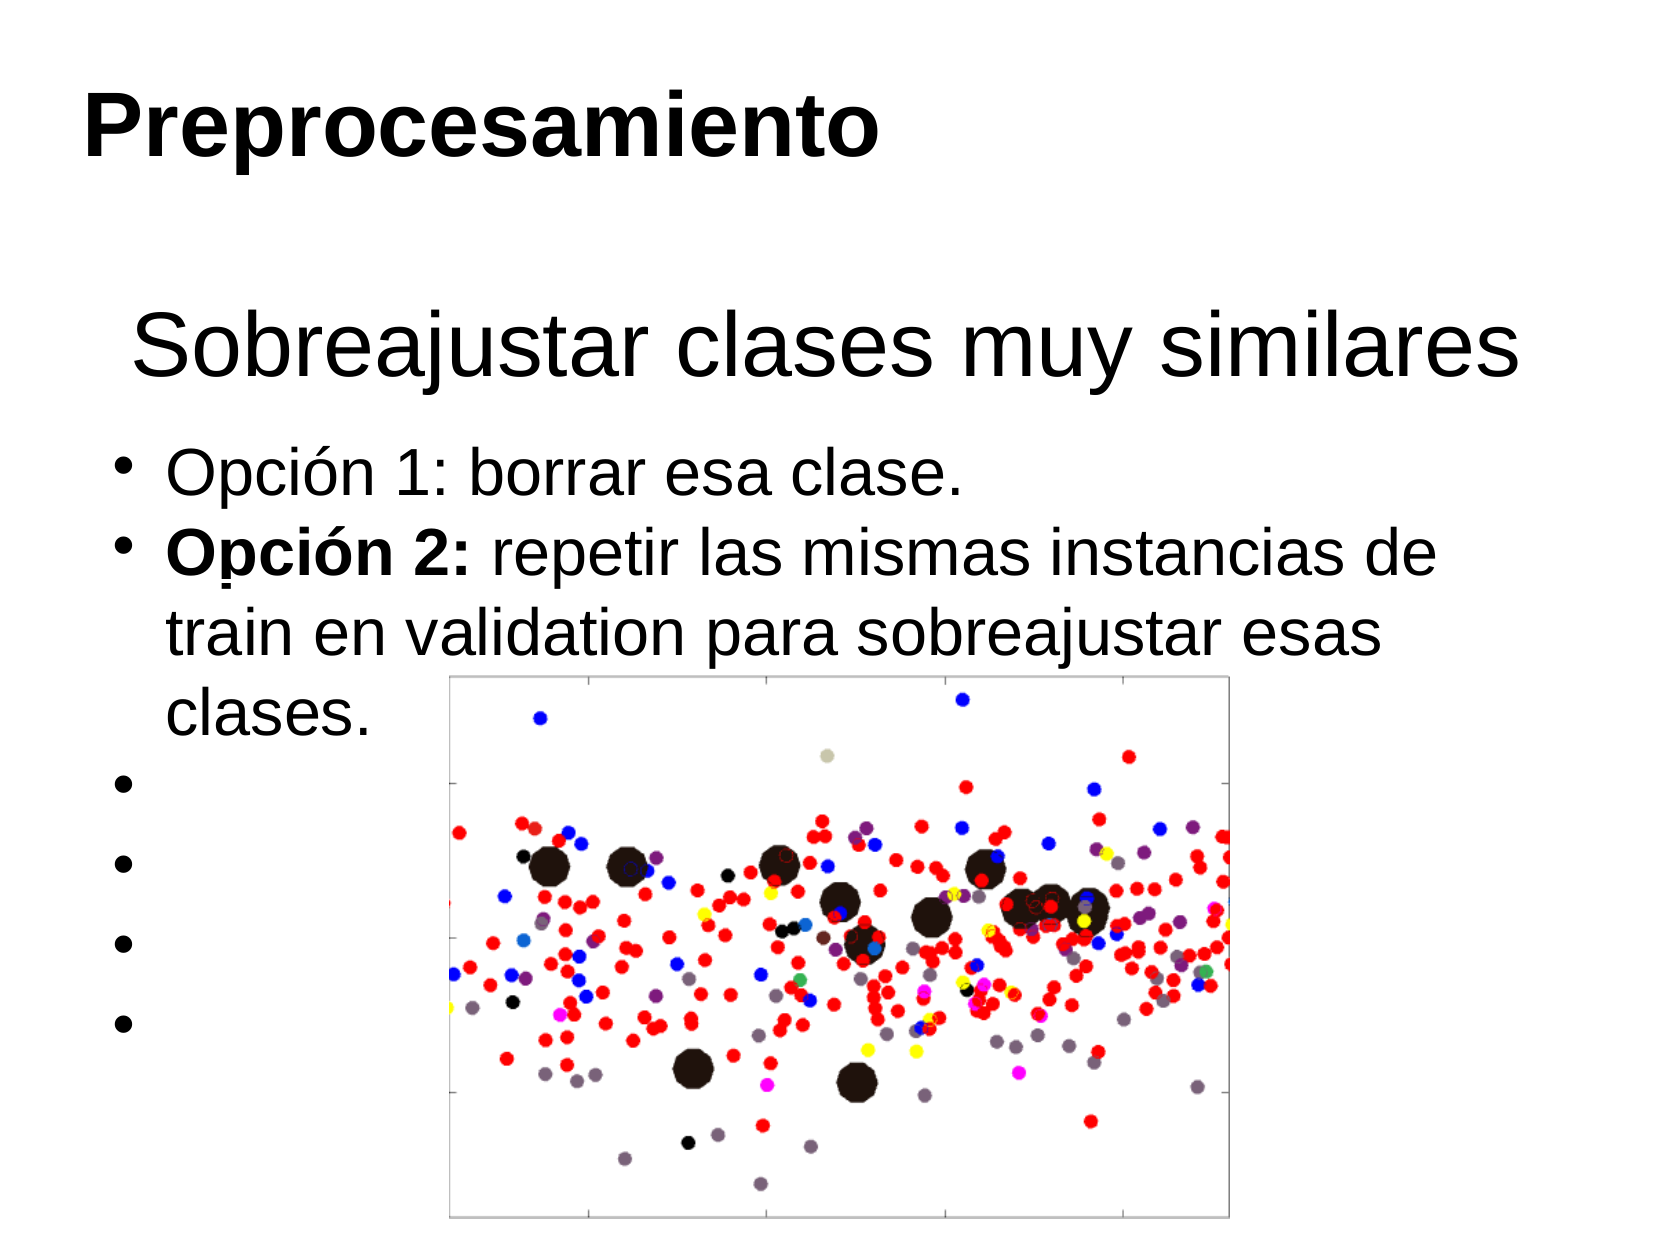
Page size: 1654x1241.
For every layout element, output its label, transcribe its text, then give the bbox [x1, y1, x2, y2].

picture [448, 674, 1231, 1220]
text_box Preprocesamiento Sobreajustar clases muy similares [82, 76, 1571, 384]
text_box Opción 1: borrar esa clase. Opción 2: repetir las mismas instancias de train en validation para sobreajustar esas clases. [94, 428, 1583, 1149]
